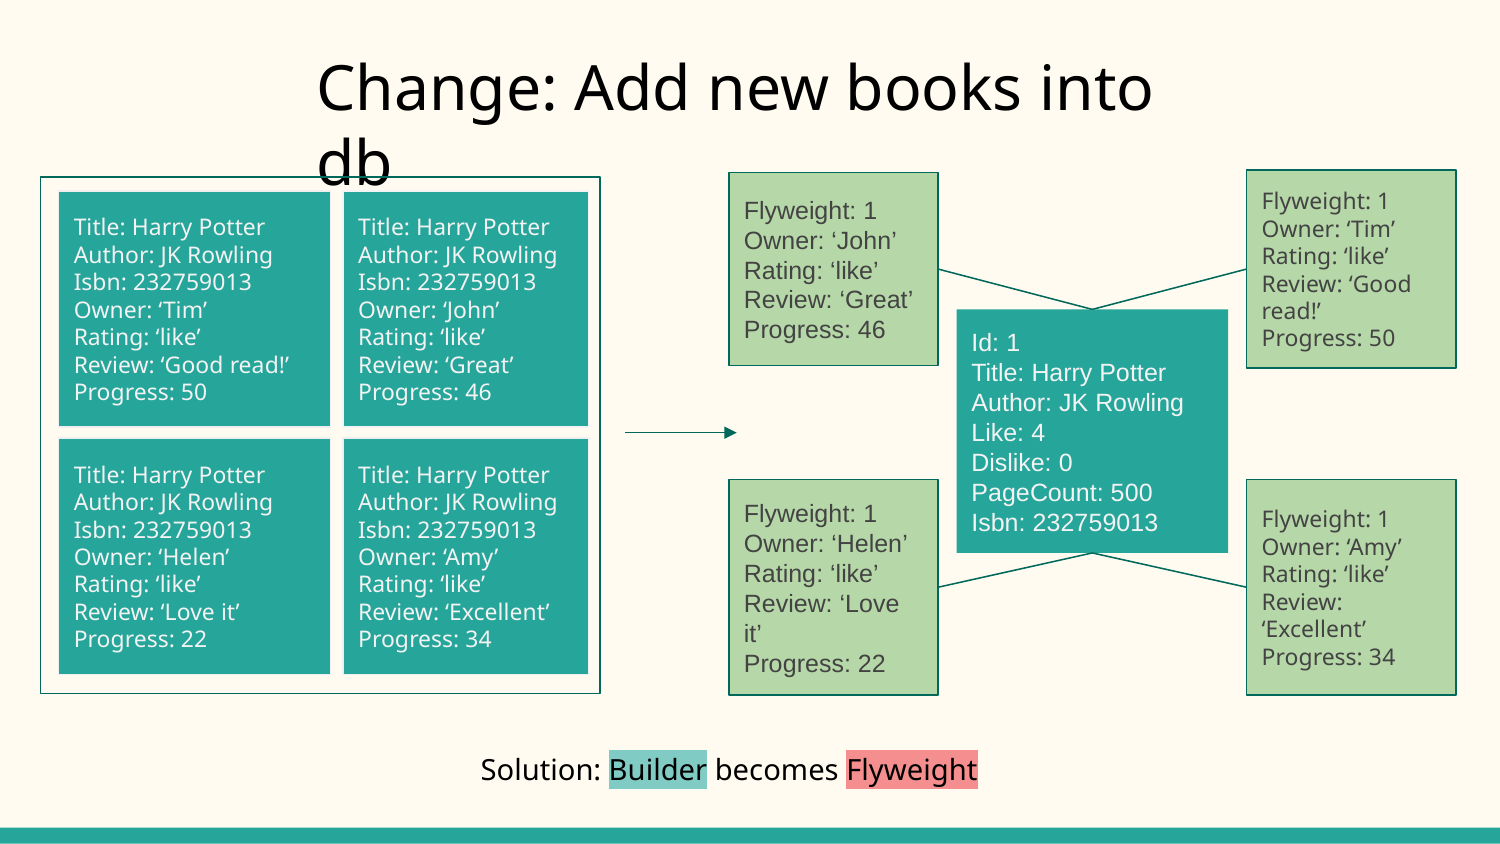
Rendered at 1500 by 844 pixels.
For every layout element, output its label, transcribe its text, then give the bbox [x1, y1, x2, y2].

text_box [728, 169, 1457, 696]
title Change: Add new books into db [301, 33, 1199, 134]
text_box [40, 176, 600, 694]
text_box Solution: Builder becomes Flyweight [465, 736, 1035, 795]
